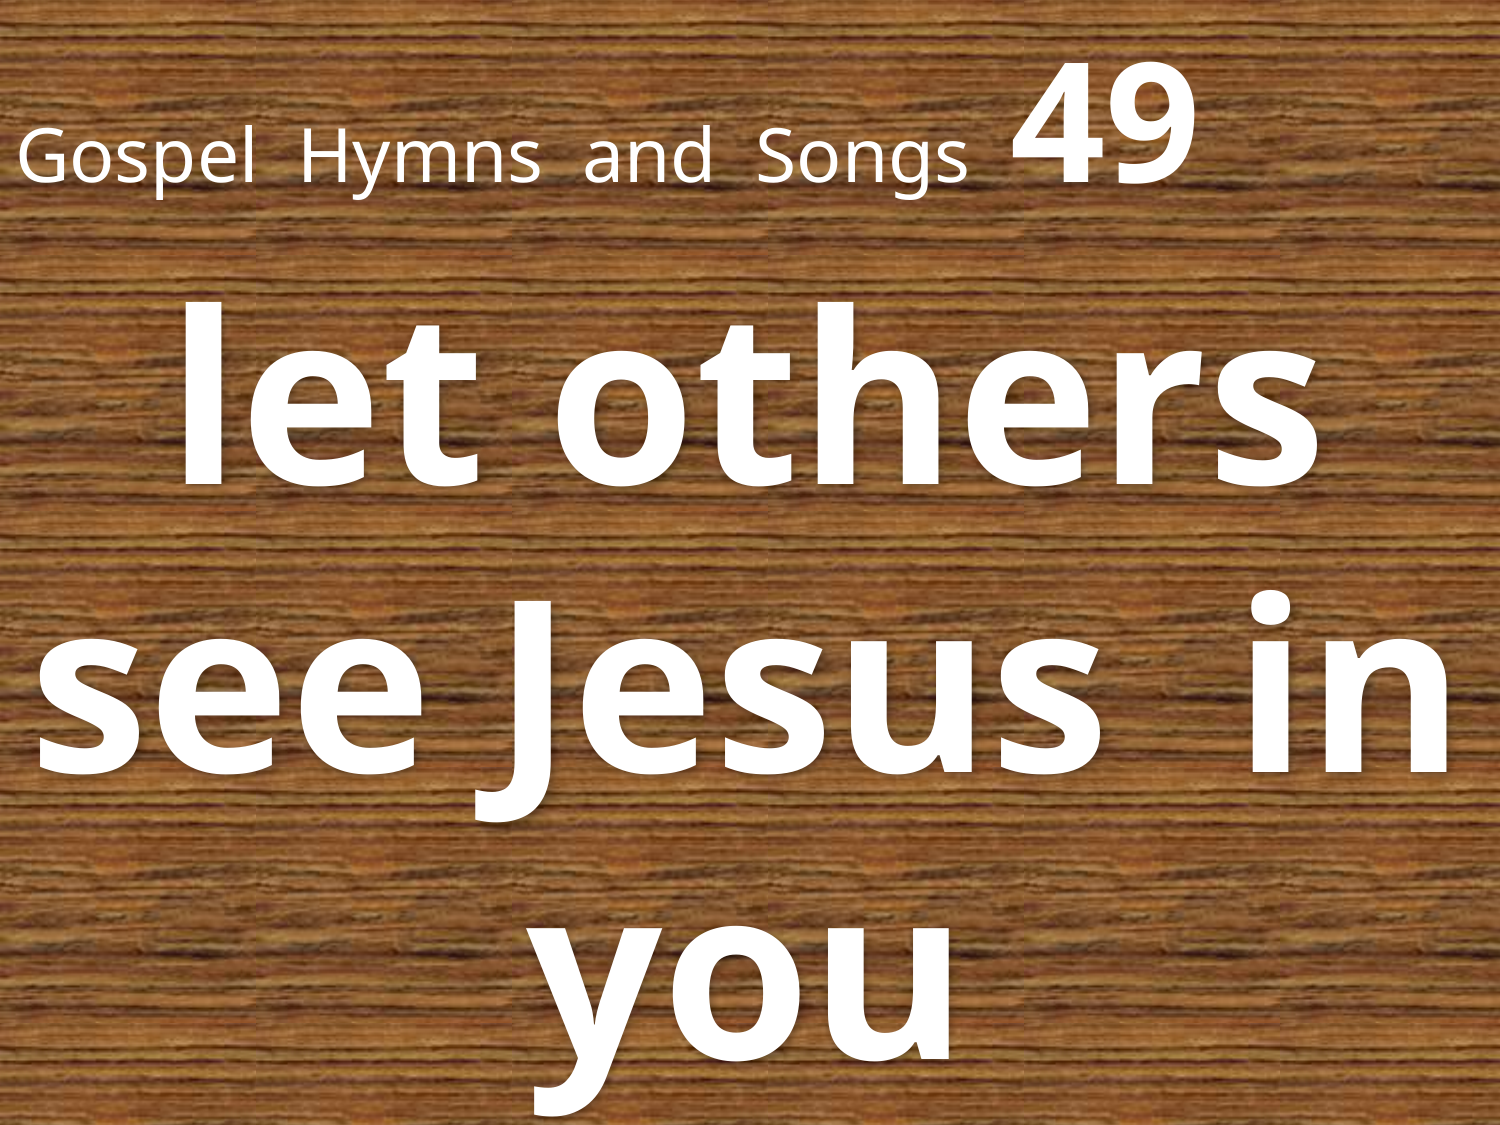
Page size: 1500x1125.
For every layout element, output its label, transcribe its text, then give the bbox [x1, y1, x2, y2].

picture [0, 0, 1500, 1125]
list let others see Jesus in you [0, 237, 1495, 1075]
title Gospel Hymns and Songs 49 [0, 0, 1450, 237]
